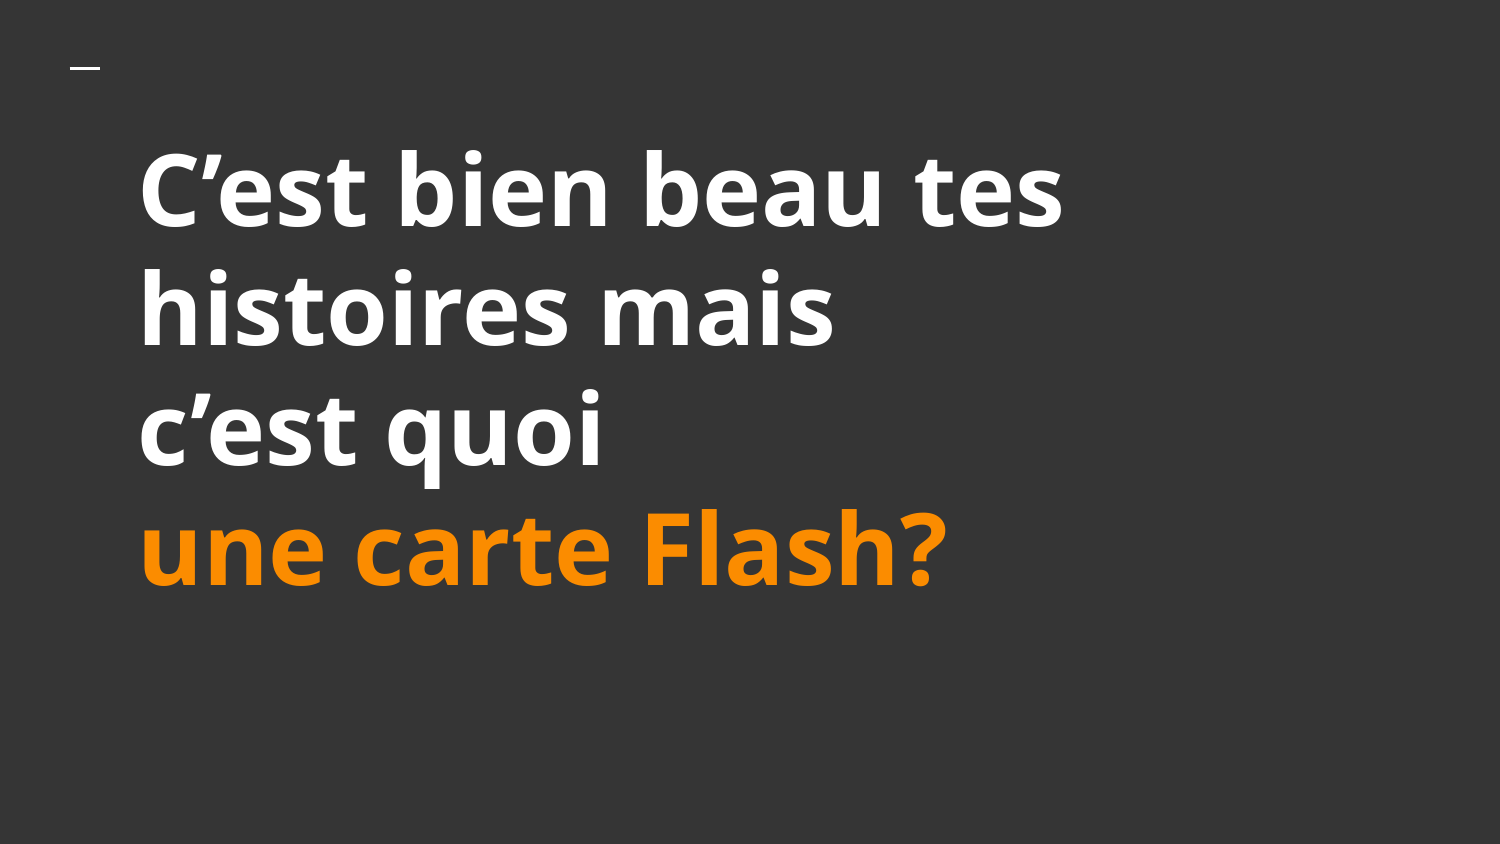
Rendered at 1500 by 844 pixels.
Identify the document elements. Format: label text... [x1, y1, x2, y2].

title C’est bien beau tes histoires mais c’est quoi une carte Flash? [122, 110, 1378, 660]
